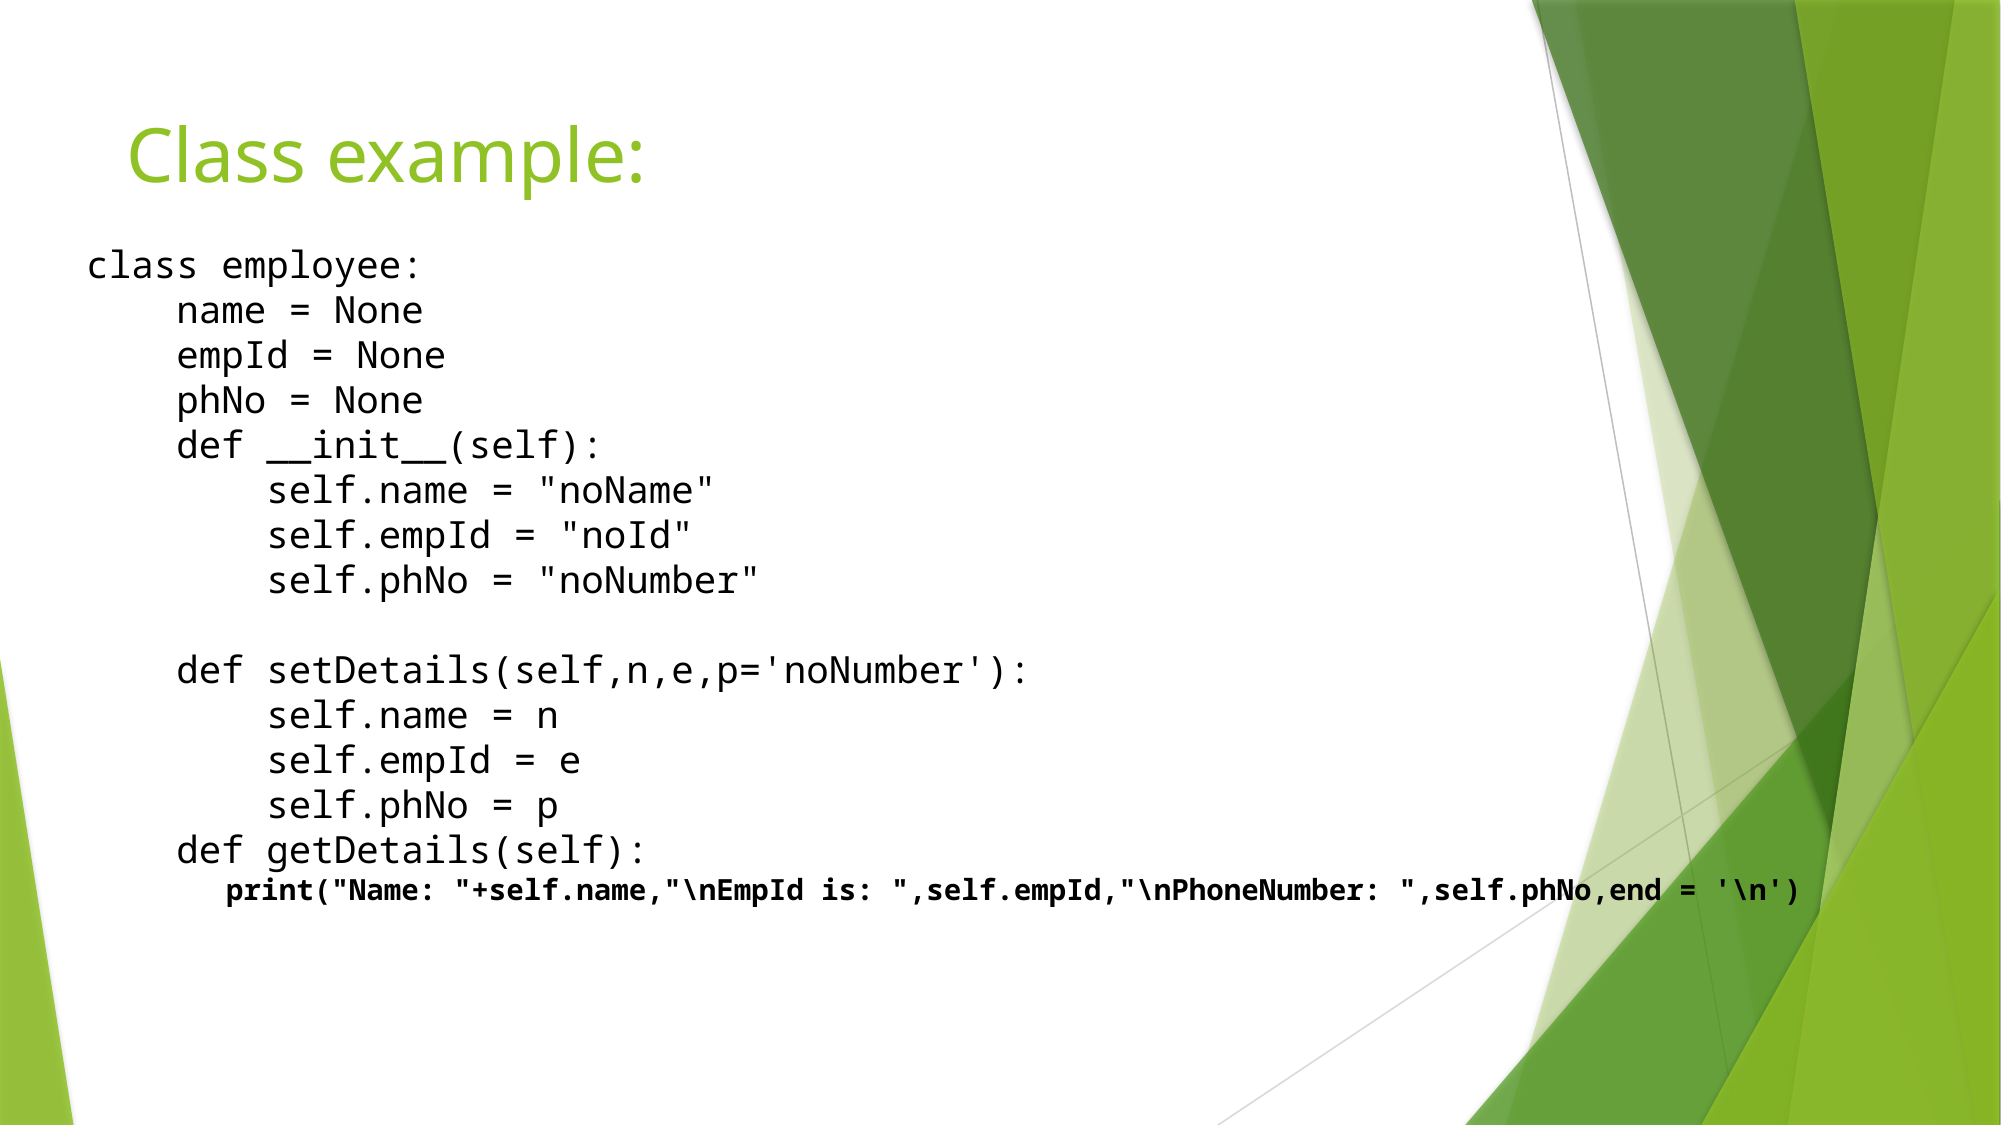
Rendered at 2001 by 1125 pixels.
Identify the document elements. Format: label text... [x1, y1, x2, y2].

text_box class employee: name = None empId = None phNo = None def __init__(self): self.name = "noName" self.empId = "noId" self.phNo = "noNumber" def setDetails(self,n,e,p='noNumber'): self.name = n self.empId = e self.phNo = p def getDetails(self): print("Name: "+self.name,"\nEmpId is: ",self.empId,"\nPhoneNumber: ",self.phNo,end = '\n') [71, 233, 1981, 914]
title Class example: [111, 99, 1522, 233]
